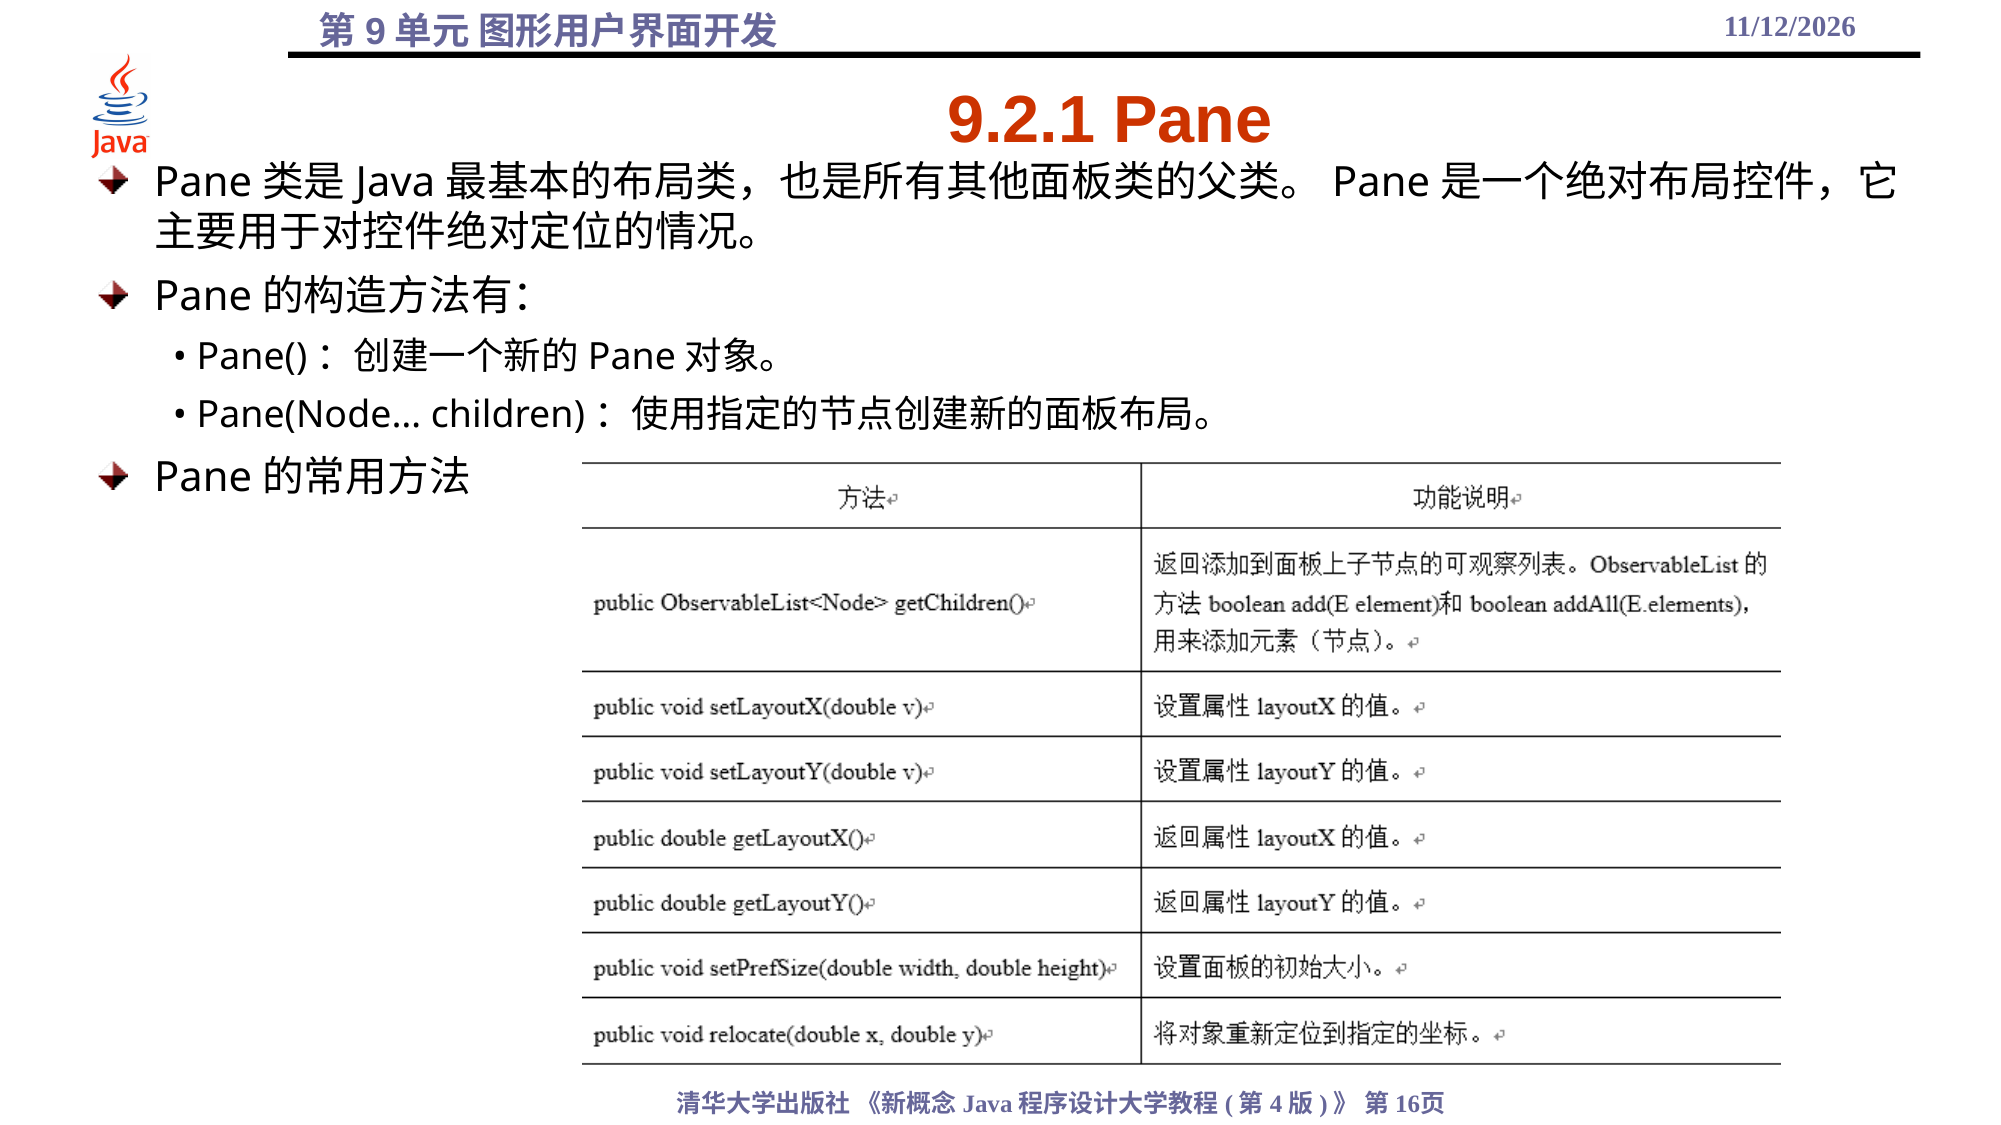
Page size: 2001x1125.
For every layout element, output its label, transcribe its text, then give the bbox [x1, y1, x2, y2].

picture [582, 451, 1782, 1075]
picture [97, 279, 128, 309]
title 9.2.1 Pane [272, 63, 1949, 164]
list Pane类是Java最基本的布局类，也是所有其他面板类的父类。Pane是一个绝对布局控件，它主要用于对控件绝对定位的情况。 Pane的构造方法有： • Pane()：创建一个新的Pane对象。 • Pane(Node… children)：使用指定的节点创建新的面板布局。 Pane的常用方法 [82, 146, 1948, 947]
picture [97, 460, 128, 490]
picture [97, 164, 128, 194]
picture [90, 53, 151, 146]
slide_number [1579, 0, 2000, 48]
